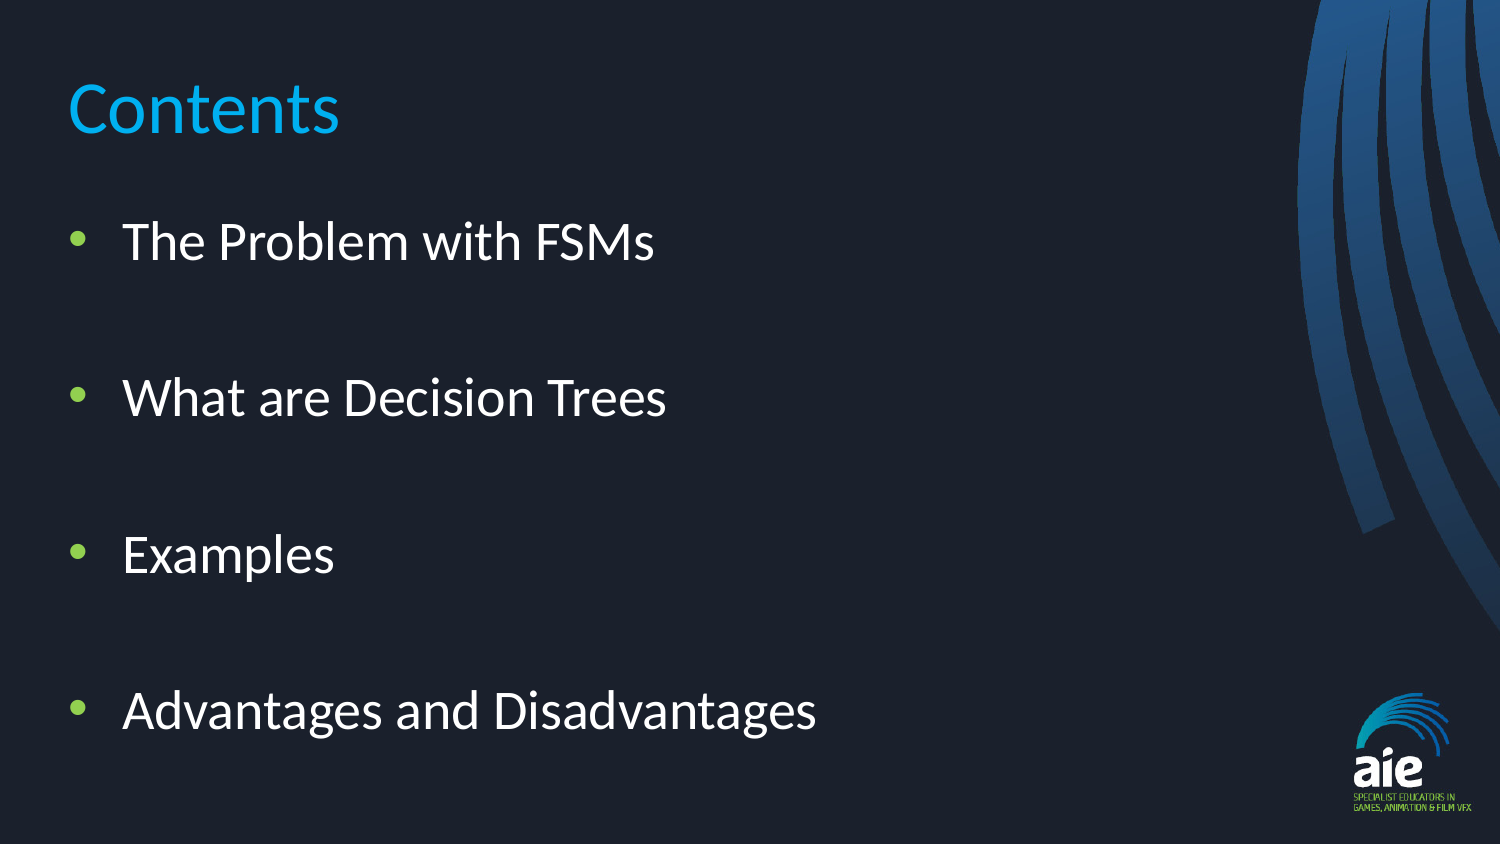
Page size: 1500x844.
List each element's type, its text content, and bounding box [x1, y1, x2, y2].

list The Problem with FSMs What are Decision Trees Examples Advantages and Disadvantages [53, 196, 1376, 754]
picture [0, 0, 1500, 844]
title Contents [53, 33, 1425, 175]
